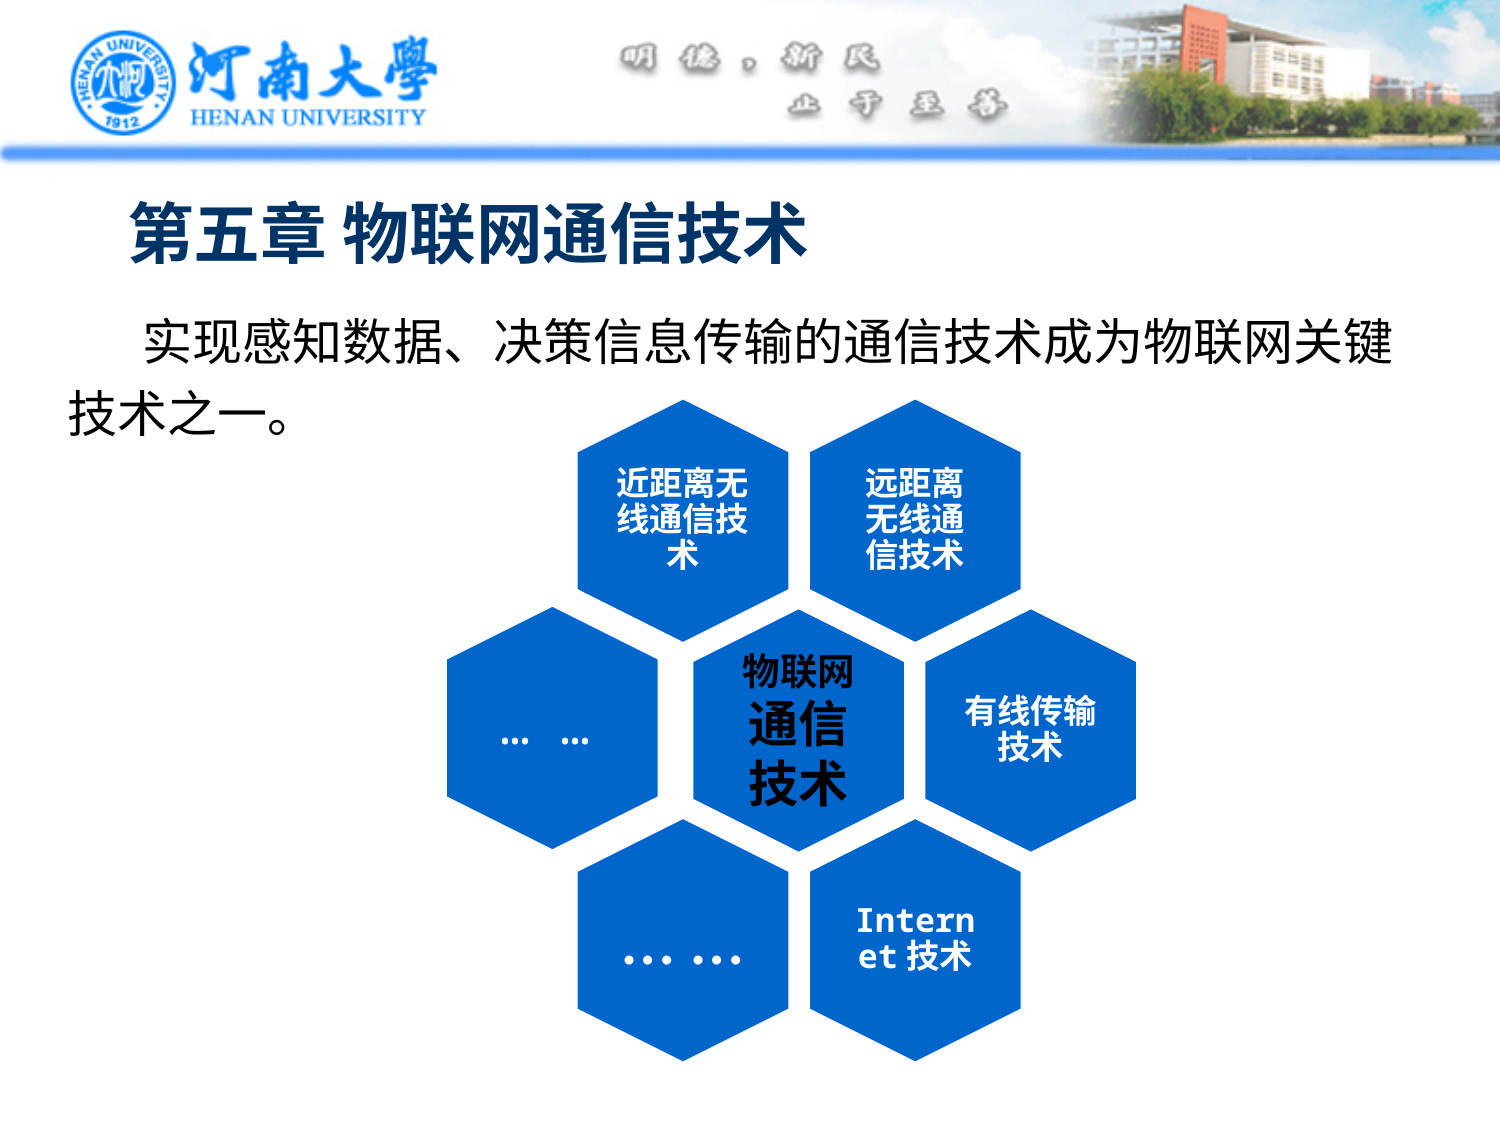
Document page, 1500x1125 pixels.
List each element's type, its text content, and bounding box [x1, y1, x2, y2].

picture [0, 0, 1500, 1125]
text_box 第五章 物联网通信技术 [112, 184, 1138, 290]
text_box 实现感知数据、决策信息传输的通信技术成为物联网关键技术之一。 [53, 290, 1447, 450]
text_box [444, 604, 661, 852]
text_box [359, 396, 1361, 1065]
